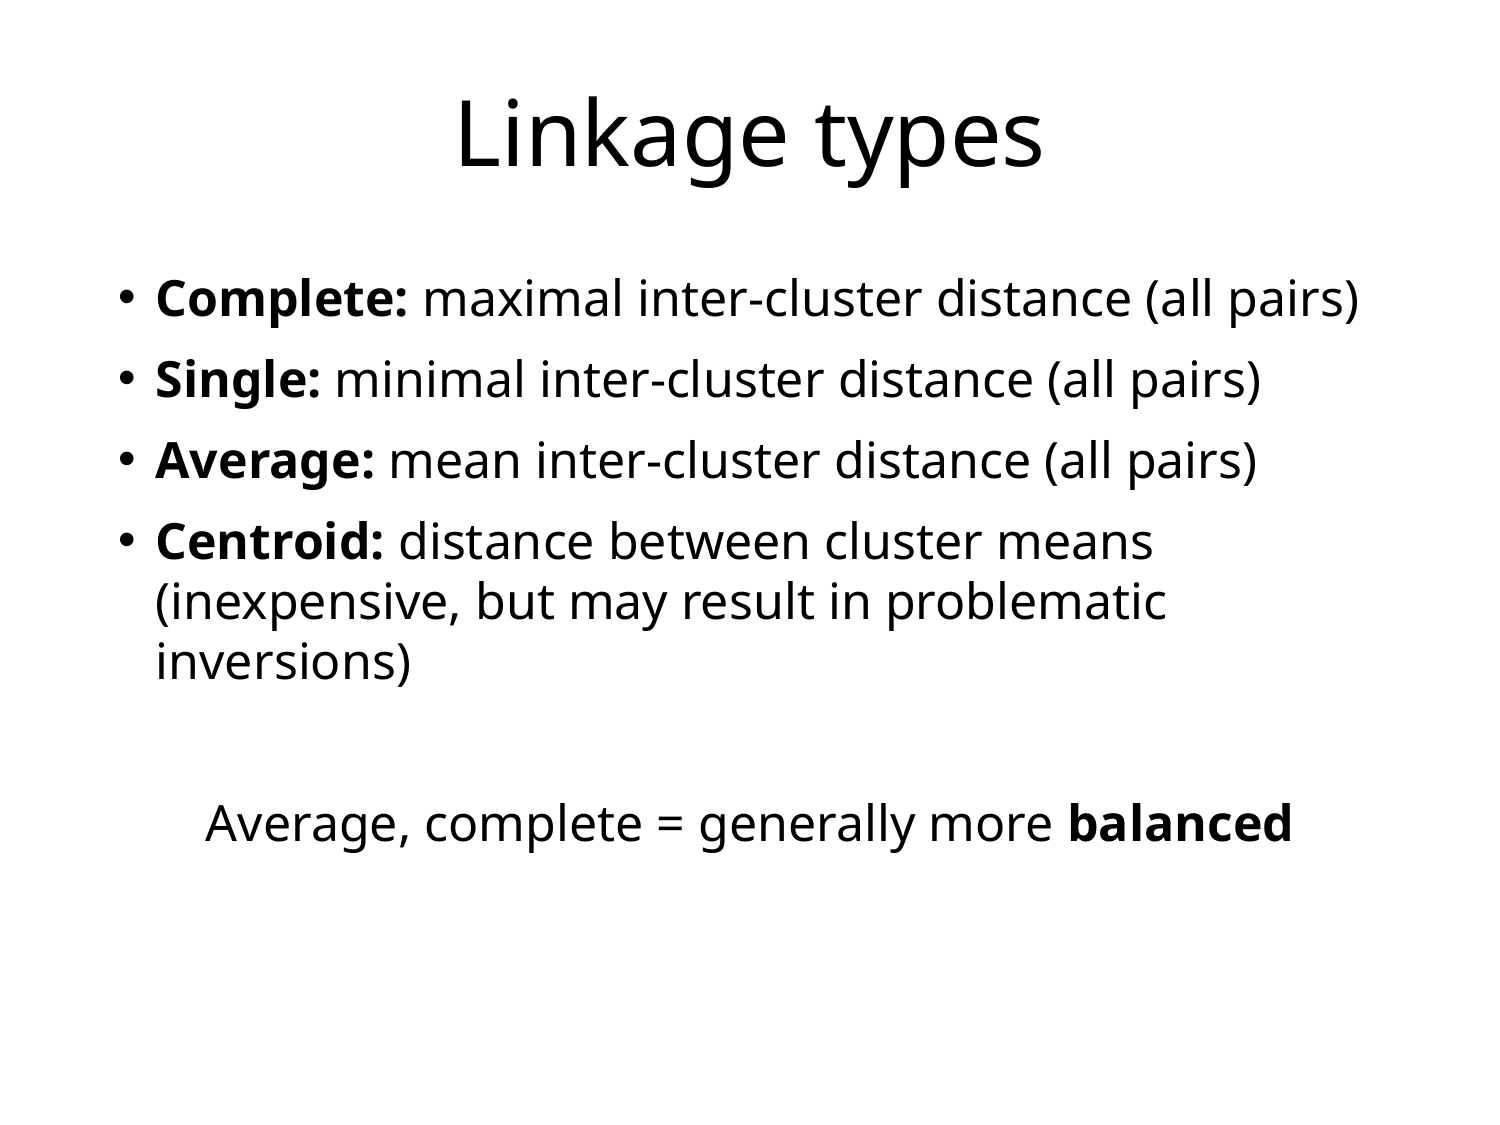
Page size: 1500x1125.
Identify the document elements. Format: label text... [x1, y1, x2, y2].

title Linkage types [103, 27, 1397, 246]
list Complete: maximal inter-cluster distance (all pairs) Single: minimal inter-cluster distance (all pairs) Average: mean inter-cluster distance (all pairs) Centroid: distance between cluster means (inexpensive, but may result in problematic inversions) Average, complete = generally more balanced [103, 259, 1397, 1014]
